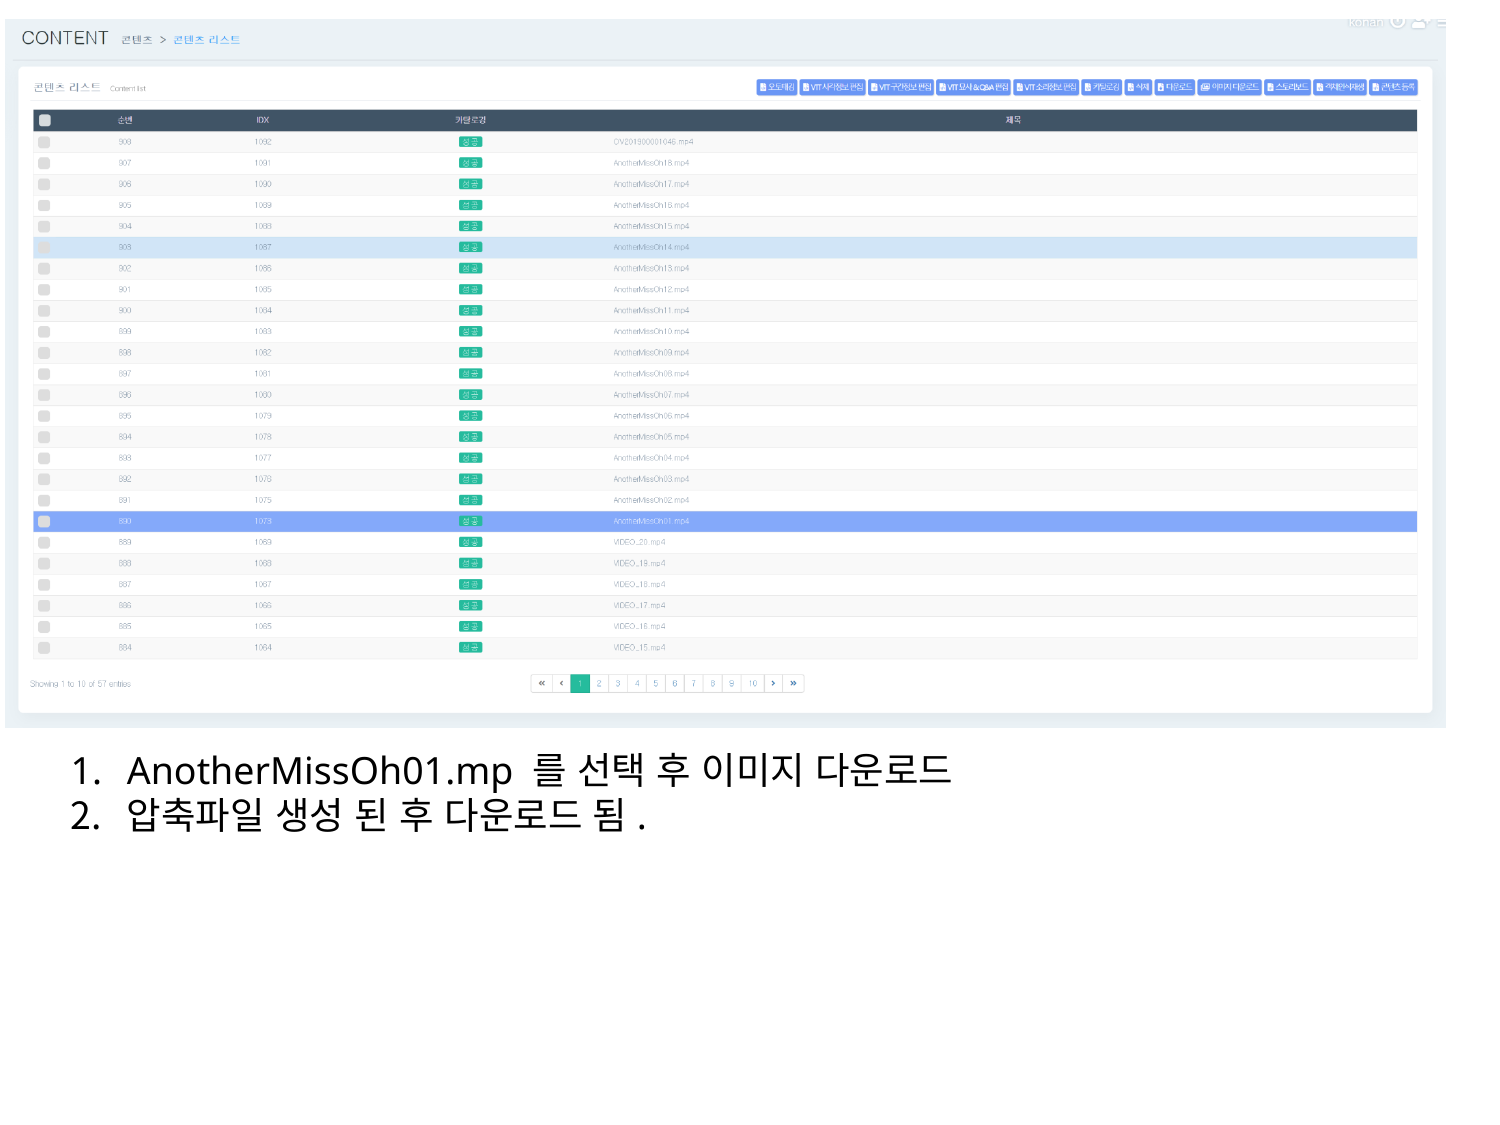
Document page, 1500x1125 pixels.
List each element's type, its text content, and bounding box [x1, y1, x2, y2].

text_box AnotherMissOh01.mp 를 선택 후 이미지 다운로드 압축파일 생성 된 후 다운로드 됨. [55, 739, 969, 845]
picture [5, 18, 1446, 728]
